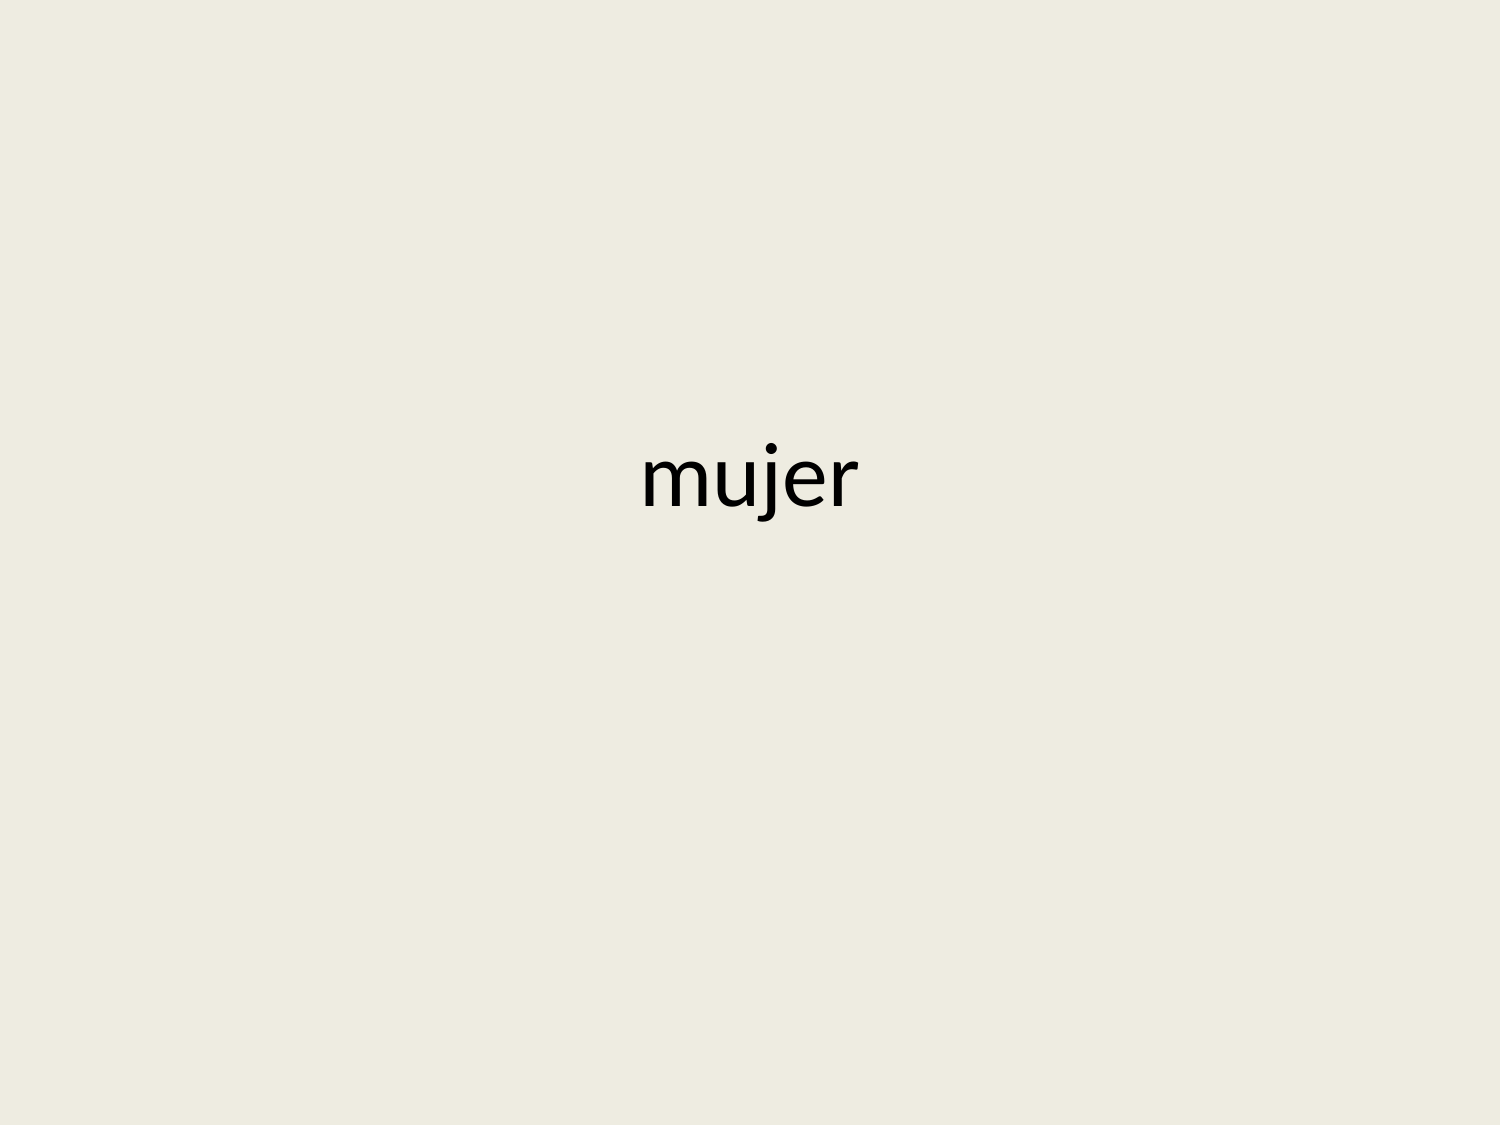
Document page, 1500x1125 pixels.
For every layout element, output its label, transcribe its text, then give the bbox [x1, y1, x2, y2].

title mujer [112, 349, 1388, 591]
